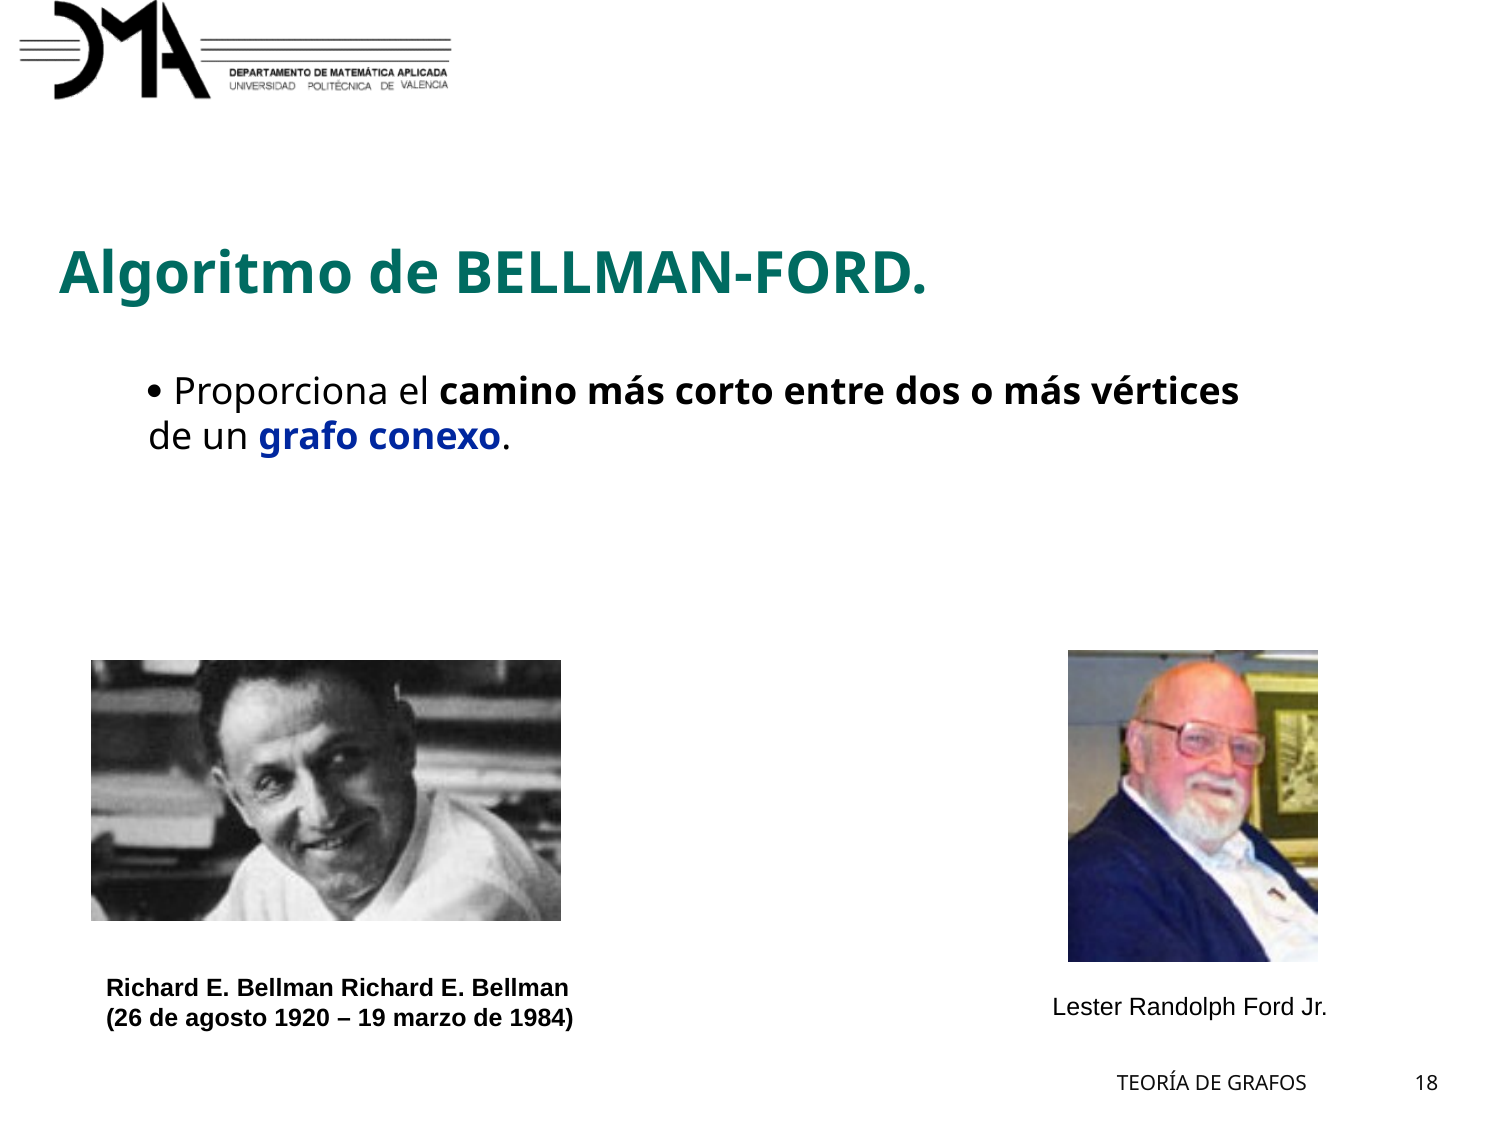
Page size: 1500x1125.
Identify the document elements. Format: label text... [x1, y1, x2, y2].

text_box Algoritmo de BELLMAN-FORD. [44, 227, 943, 313]
picture [1068, 650, 1318, 962]
slide_number 18 [1333, 1061, 1454, 1107]
picture [90, 660, 562, 921]
picture [17, 0, 455, 103]
footer Teoría de Grafos [595, 1061, 1322, 1107]
text_box  Proporciona el camino más corto entre dos o más vértices de un grafo conexo. [133, 360, 1256, 510]
text_box Richard E. Bellman Richard E. Bellman (26 de agosto 1920 – 19 marzo de 1984) [91, 964, 656, 1039]
text_box Lester Randolph Ford Jr. [1037, 982, 1376, 1028]
